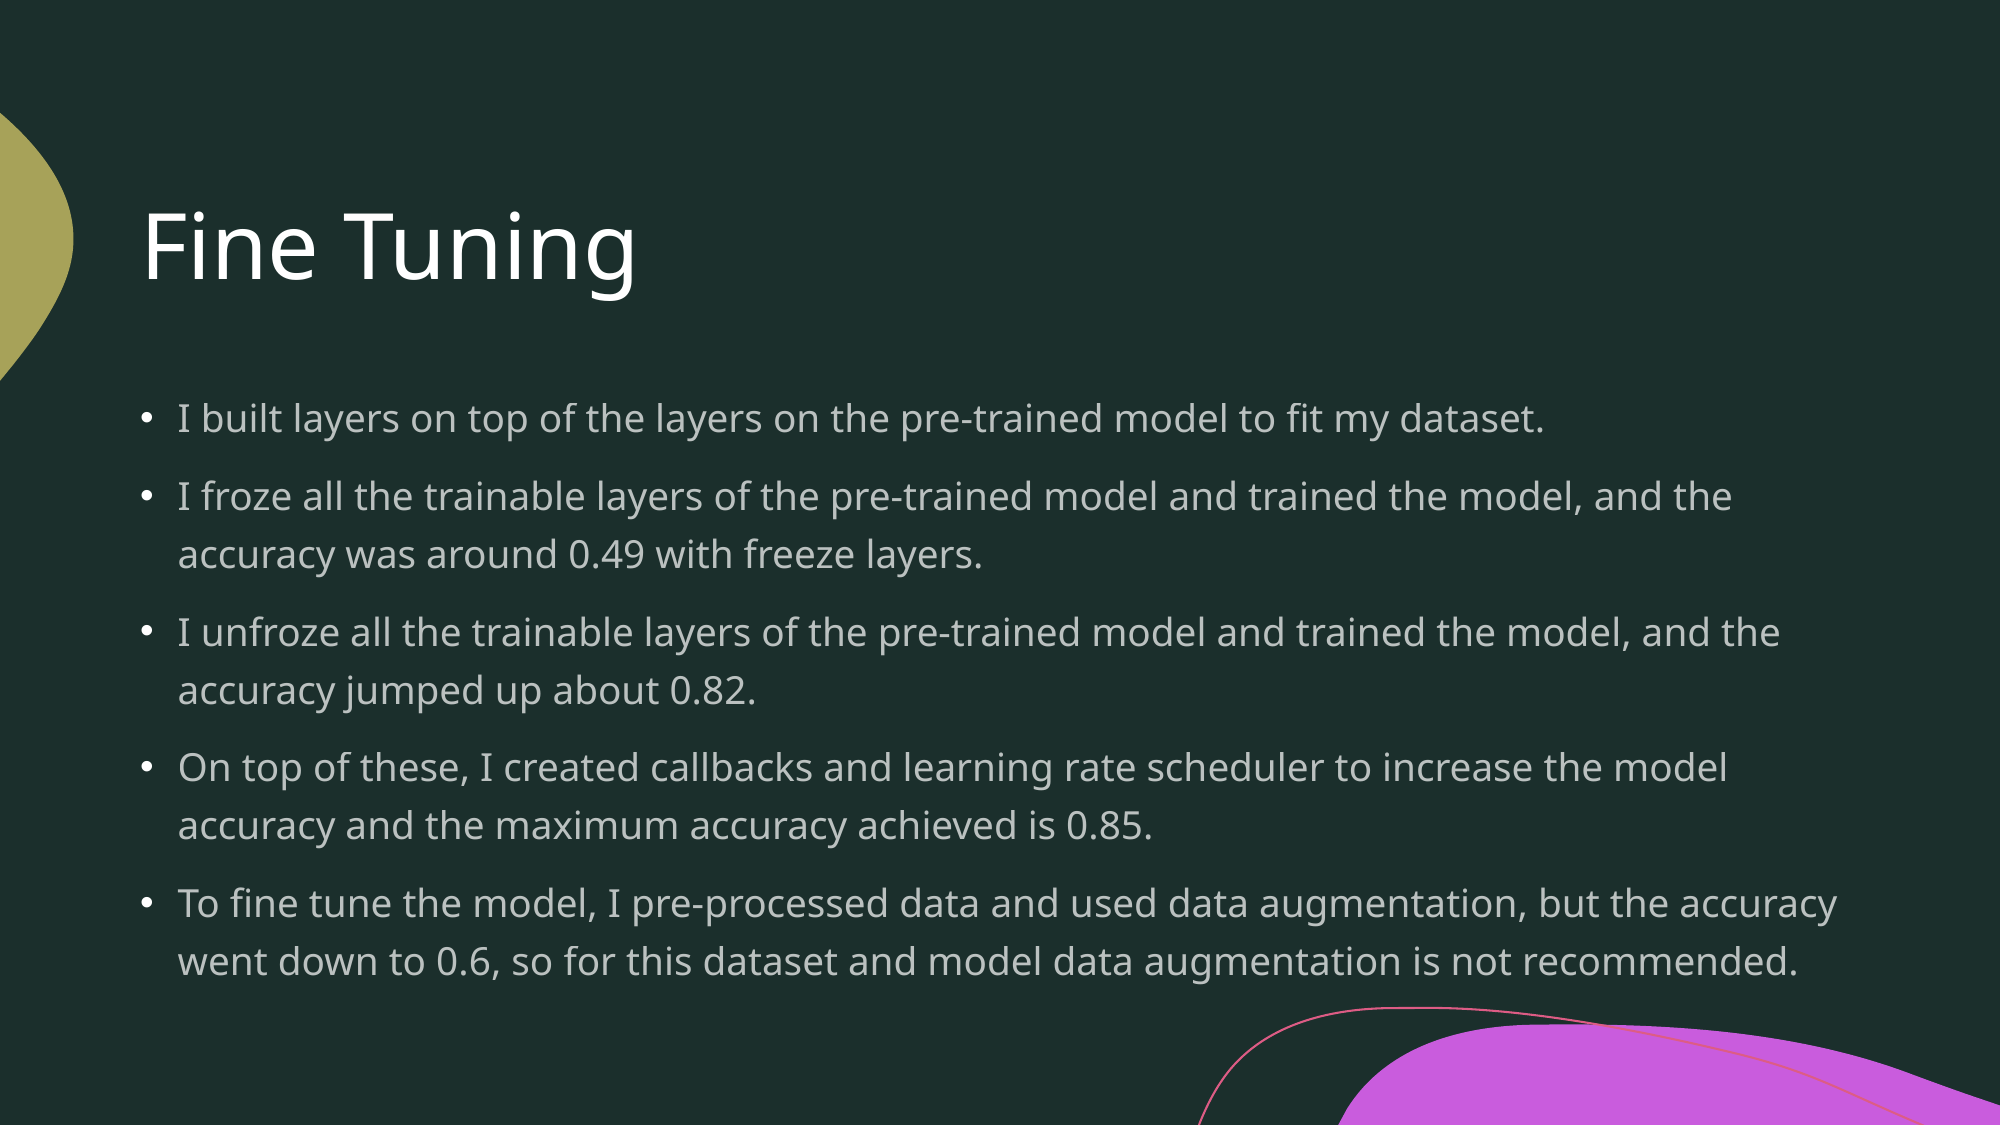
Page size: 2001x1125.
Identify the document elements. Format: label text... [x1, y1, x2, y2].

list I built layers on top of the layers on the pre-trained model to fit my dataset. I froze all the trainable layers of the pre-trained model and trained the model, and the accuracy was around 0.49 with freeze layers. I unfroze all the trainable layers of the pre-trained model and trained the model, and the accuracy jumped up about 0.82. On top of these, I created callbacks and learning rate scheduler to increase the model accuracy and the maximum accuracy achieved is 0.85. To fine tune the model, I pre-processed data and used data augmentation, but the accuracy went down to 0.6, so for this dataset and model data augmentation is not recommended. [125, 375, 1875, 1002]
title Fine Tuning [125, 125, 1875, 375]
